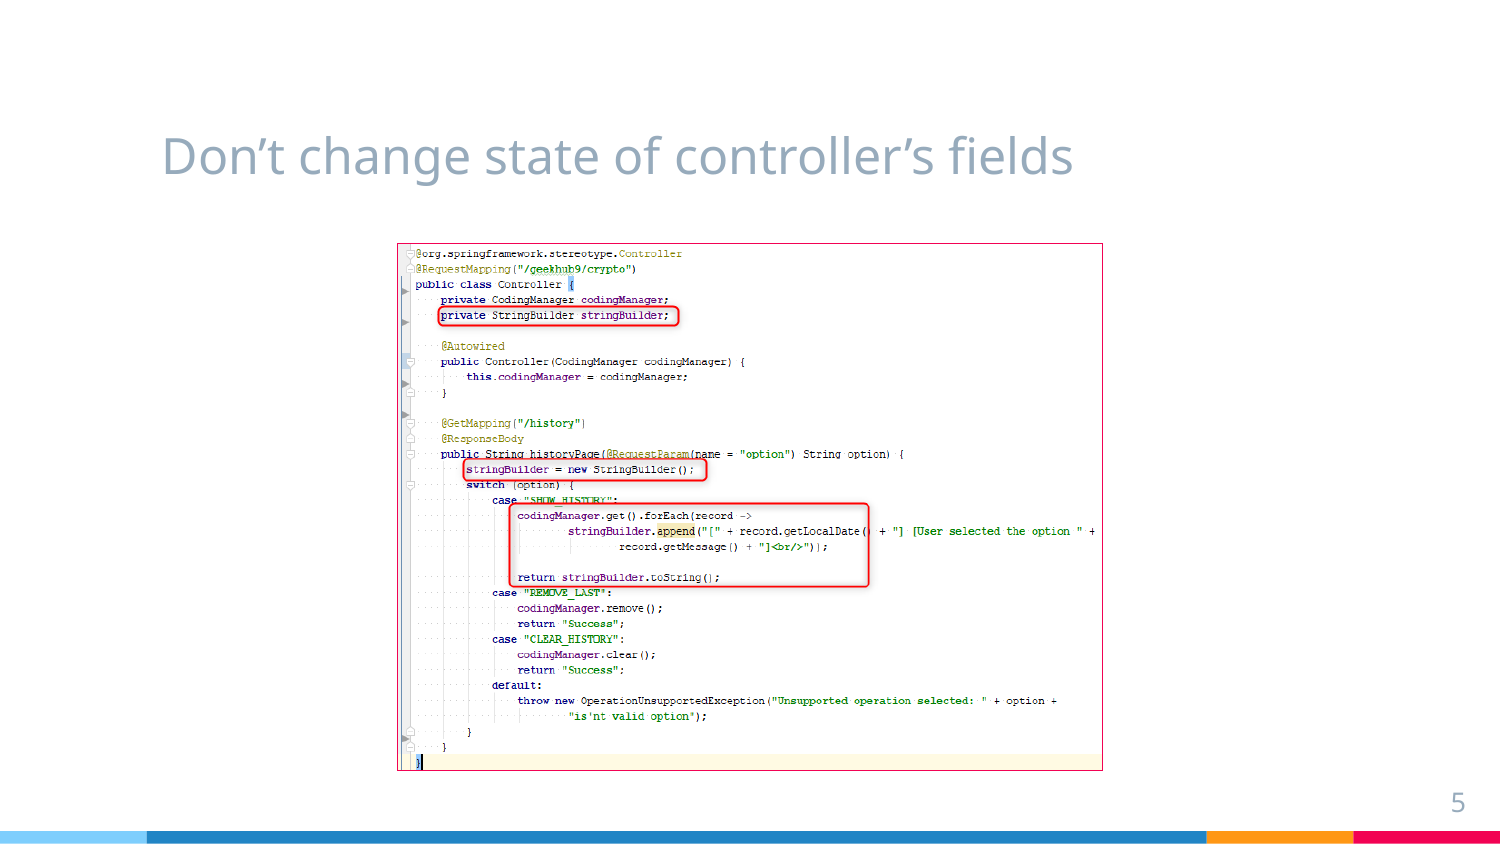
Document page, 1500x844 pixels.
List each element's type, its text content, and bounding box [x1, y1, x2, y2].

title Don’t change state of controller’s fields [146, 58, 1207, 200]
slide_number 5 [1391, 770, 1482, 822]
picture [397, 243, 1103, 771]
